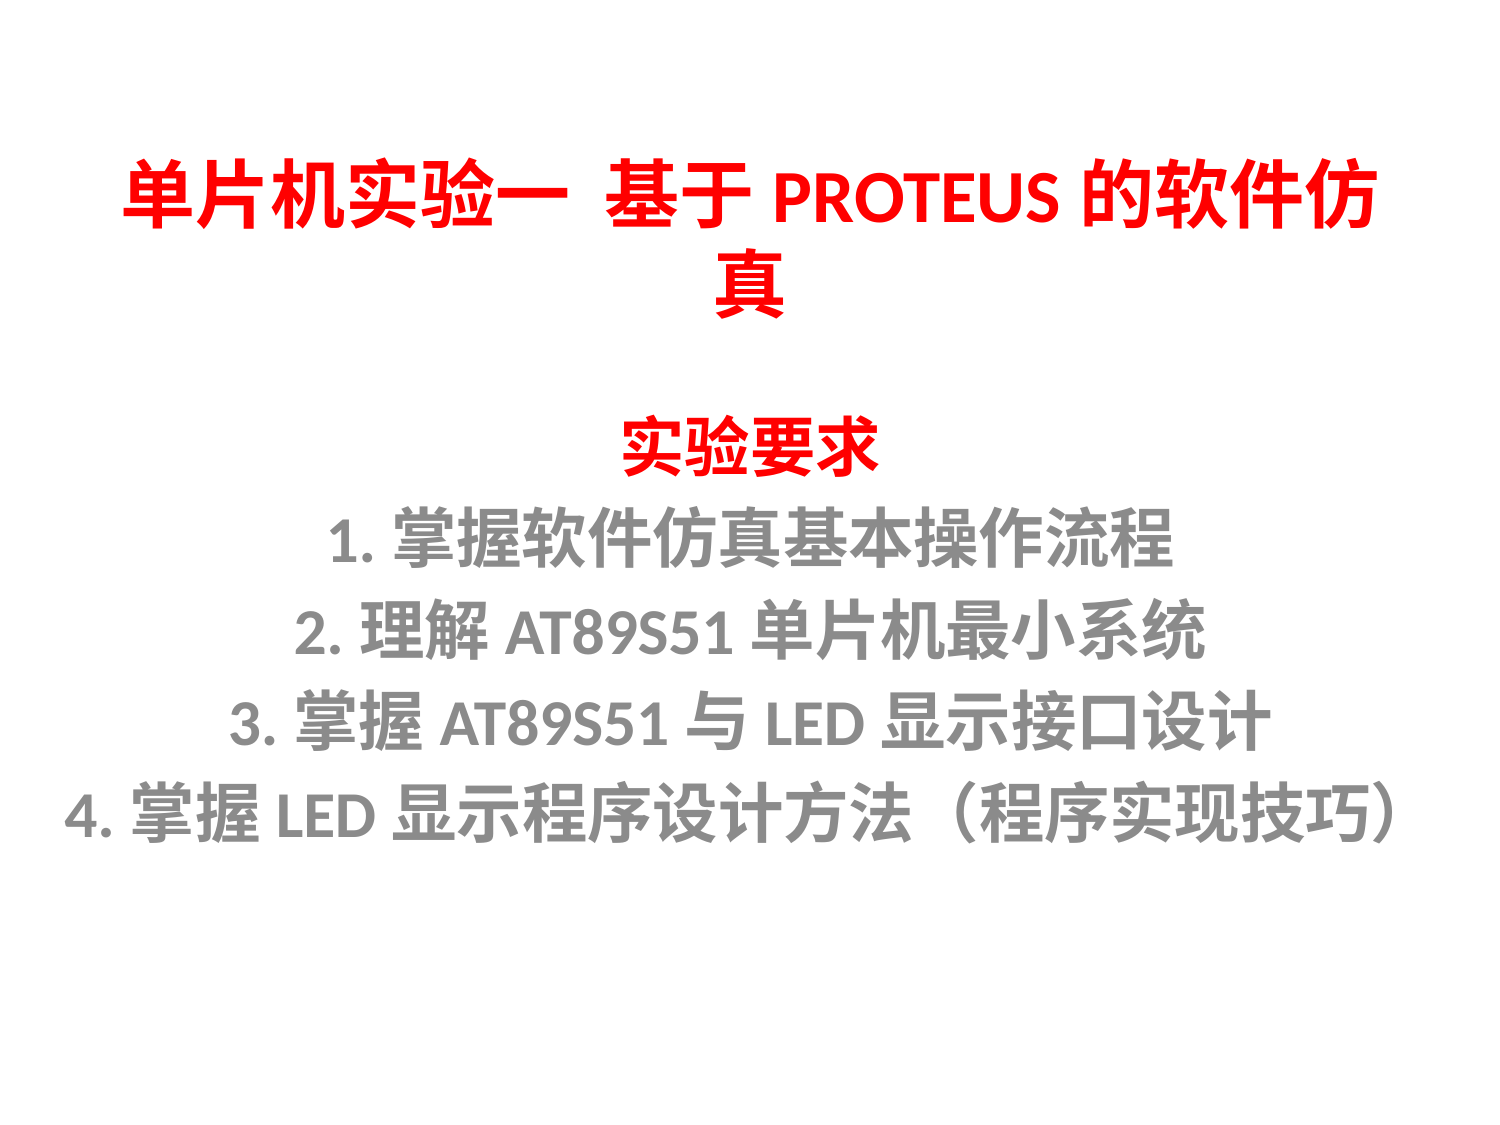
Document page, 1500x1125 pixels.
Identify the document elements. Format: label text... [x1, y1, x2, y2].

title 单片机实验一 基于PROTEUS的软件仿真 [70, 117, 1430, 359]
subtitle 实验要求 1.掌握软件仿真基本操作流程 2.理解AT89S51单片机最小系统 3.掌握AT89S51与LED显示接口设计 4.掌握LED显示程序设计方法（程序实现技巧） [46, 398, 1454, 938]
